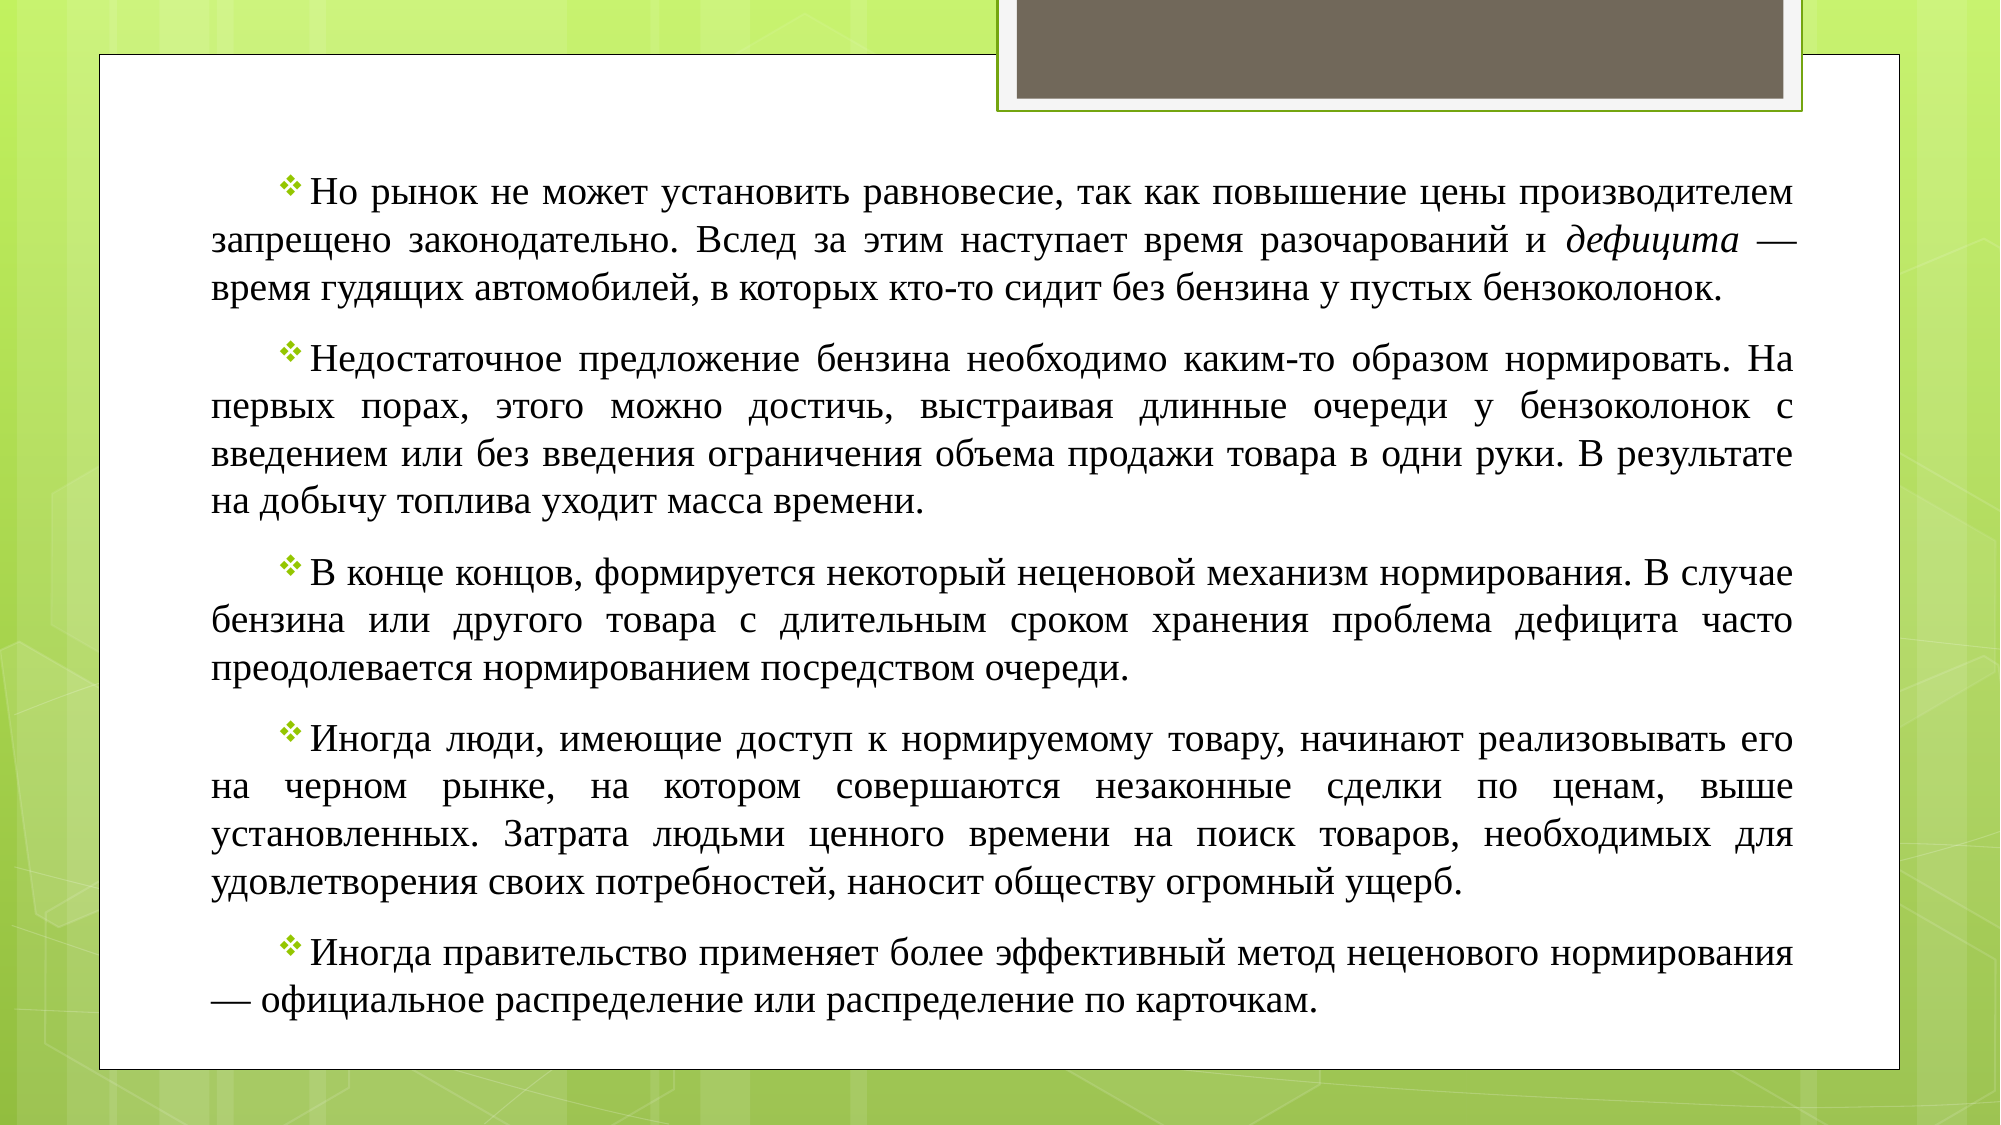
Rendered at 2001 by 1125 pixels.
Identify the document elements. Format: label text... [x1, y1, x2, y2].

list Но рынок не может установить равновесие, так как повышение цены производителем запрещено законодательно. Вслед за этим наступает время разочарований и дефицита — время гудящих автомобилей, в которых кто-то сидит без бензина у пустых бензоколонок. Недостаточное предложение бензина необходимо каким-то образом нормировать. На первых порах, этого можно достичь, выстраивая длинные очереди у бензоколонок с введением или без введения ограничения объема продажи товара в одни руки. В результате на добычу топлива уходит масса времени. В конце концов, формируется некоторый неценовой механизм нормирования. В случае бензина или другого товара с длительным сроком хранения проблема дефицита часто преодолевается нормированием посредством очереди. Иногда люди, имеющие доступ к нормируемому товару, начинают реализовывать его на черном рынке, на котором совершаются незаконные сделки по ценам, выше установленных. Затрата людьми ценного времени на поиск товаров, необходимых для удовлетворения своих потребностей, наносит обществу огромный ущерб. Иногда правительство применяет более эффективный метод неценового нормирования — официальное распределение или распределение по карточкам. [165, 157, 1812, 1035]
